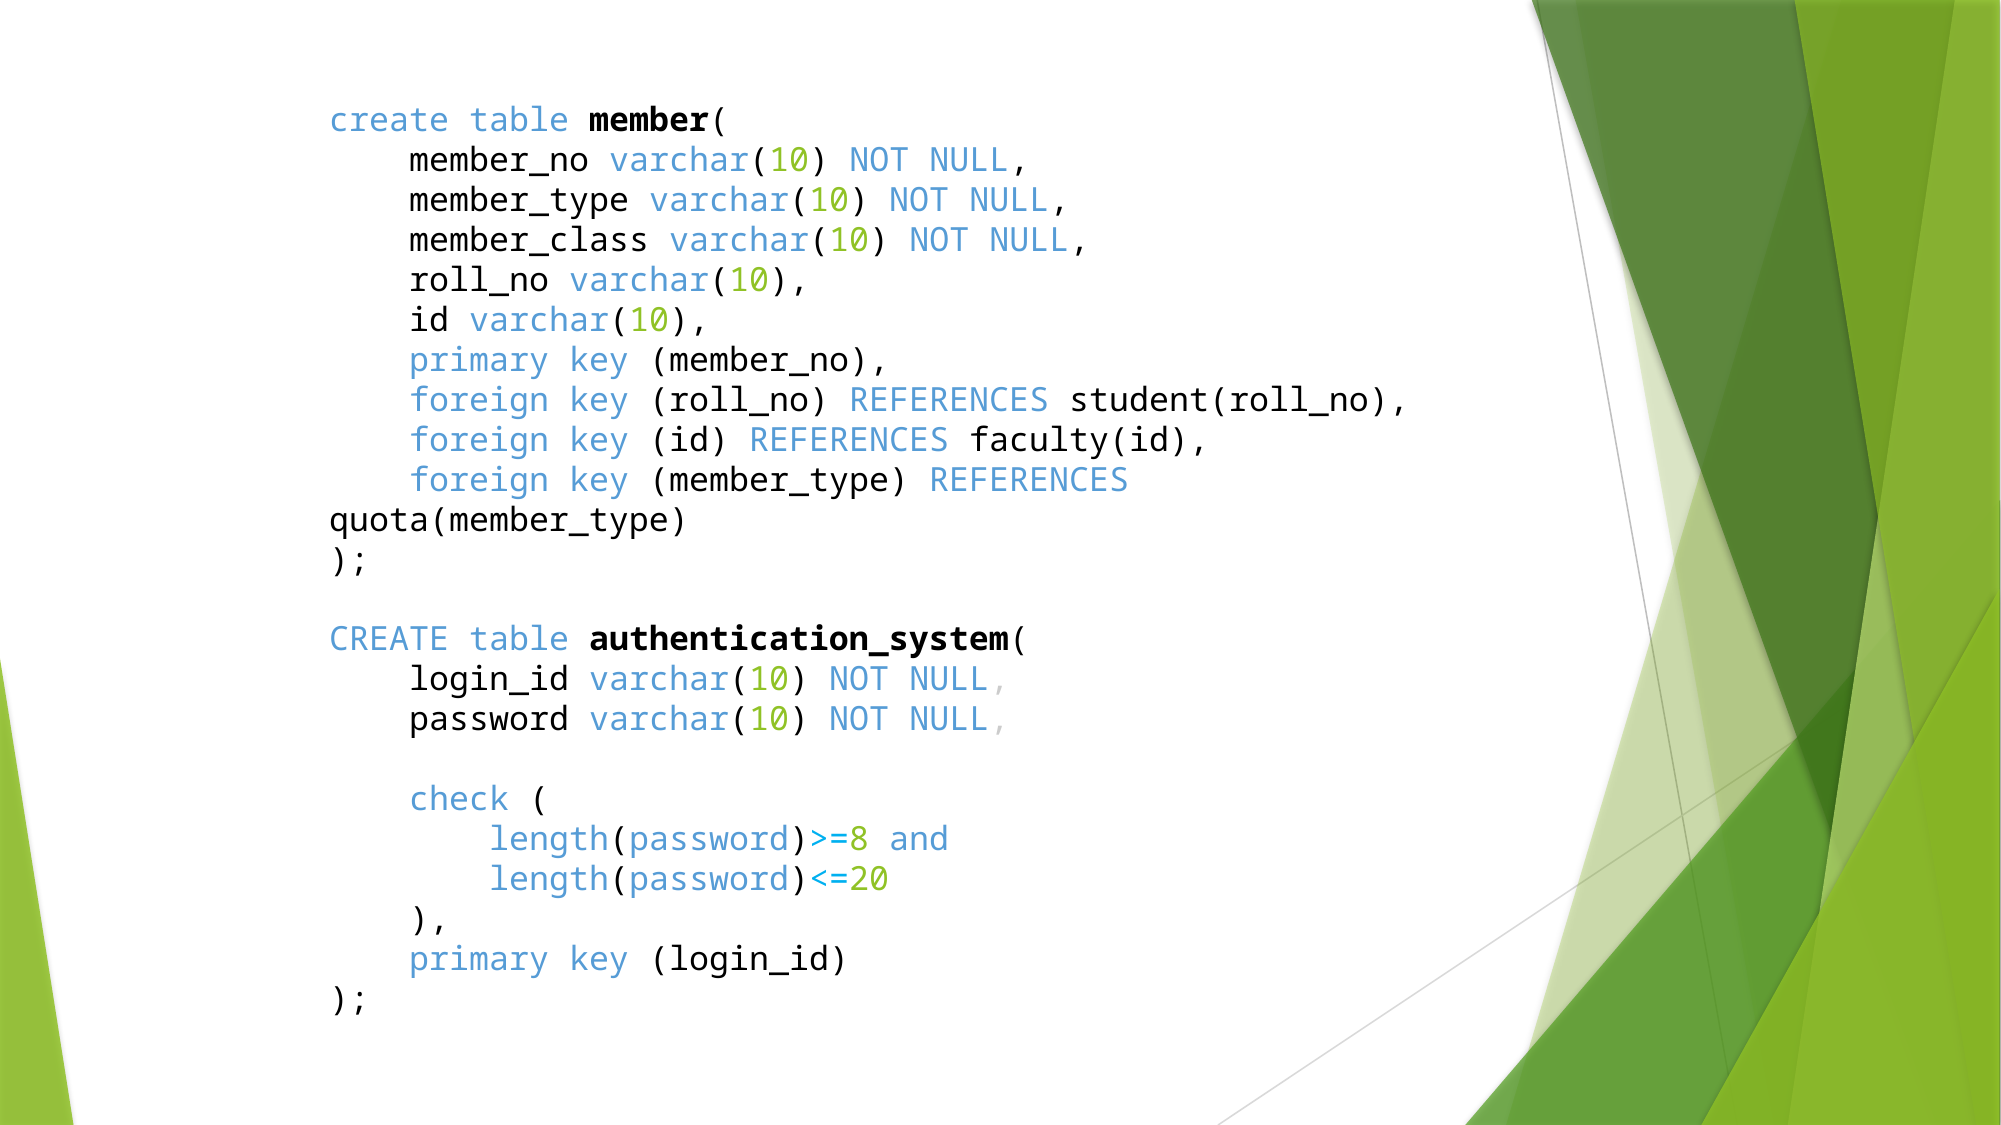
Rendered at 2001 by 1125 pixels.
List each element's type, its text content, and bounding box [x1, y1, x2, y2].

text_box create table member( member_no varchar(10) NOT NULL, member_type varchar(10) NOT NULL, member_class varchar(10) NOT NULL, roll_no varchar(10), id varchar(10), primary key (member_no), foreign key (roll_no) REFERENCES student(roll_no), foreign key (id) REFERENCES faculty(id), foreign key (member_type) REFERENCES quota(member_type) ); CREATE table authentication_system( login_id varchar(10) NOT NULL, password varchar(10) NOT NULL, check ( length(password)>=8 and length(password)<=20 ), primary key (login_id) ); [314, 46, 1524, 1025]
